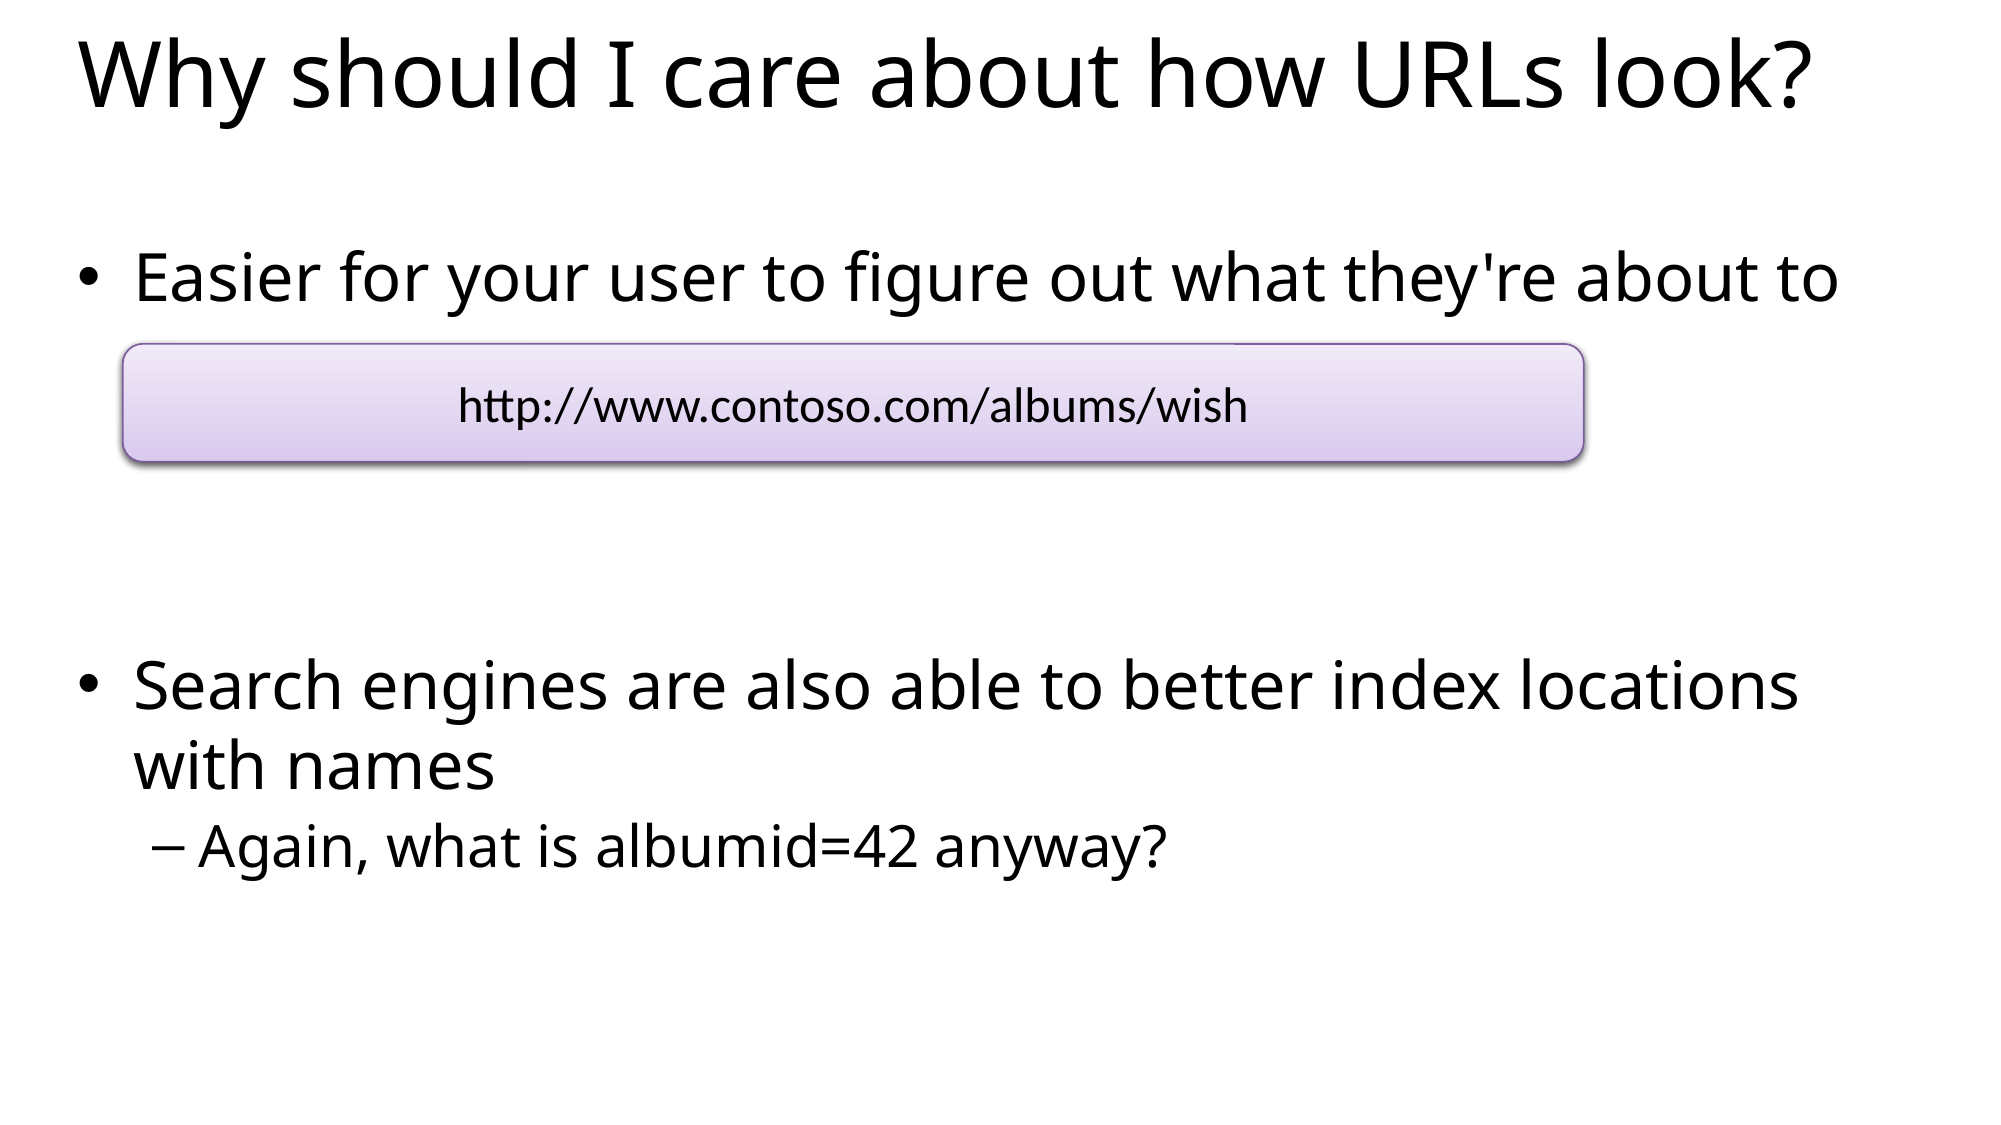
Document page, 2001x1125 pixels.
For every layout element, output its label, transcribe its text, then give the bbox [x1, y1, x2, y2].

title Why should I care about how URLs look? [62, 29, 1953, 205]
list Easier for your user to figure out what they're about to see Search engines are also able to better index locations with names Again, what is albumid=42 anyway? [62, 227, 1953, 1096]
text_box http://www.contoso.com/albums/wish [122, 343, 1585, 463]
